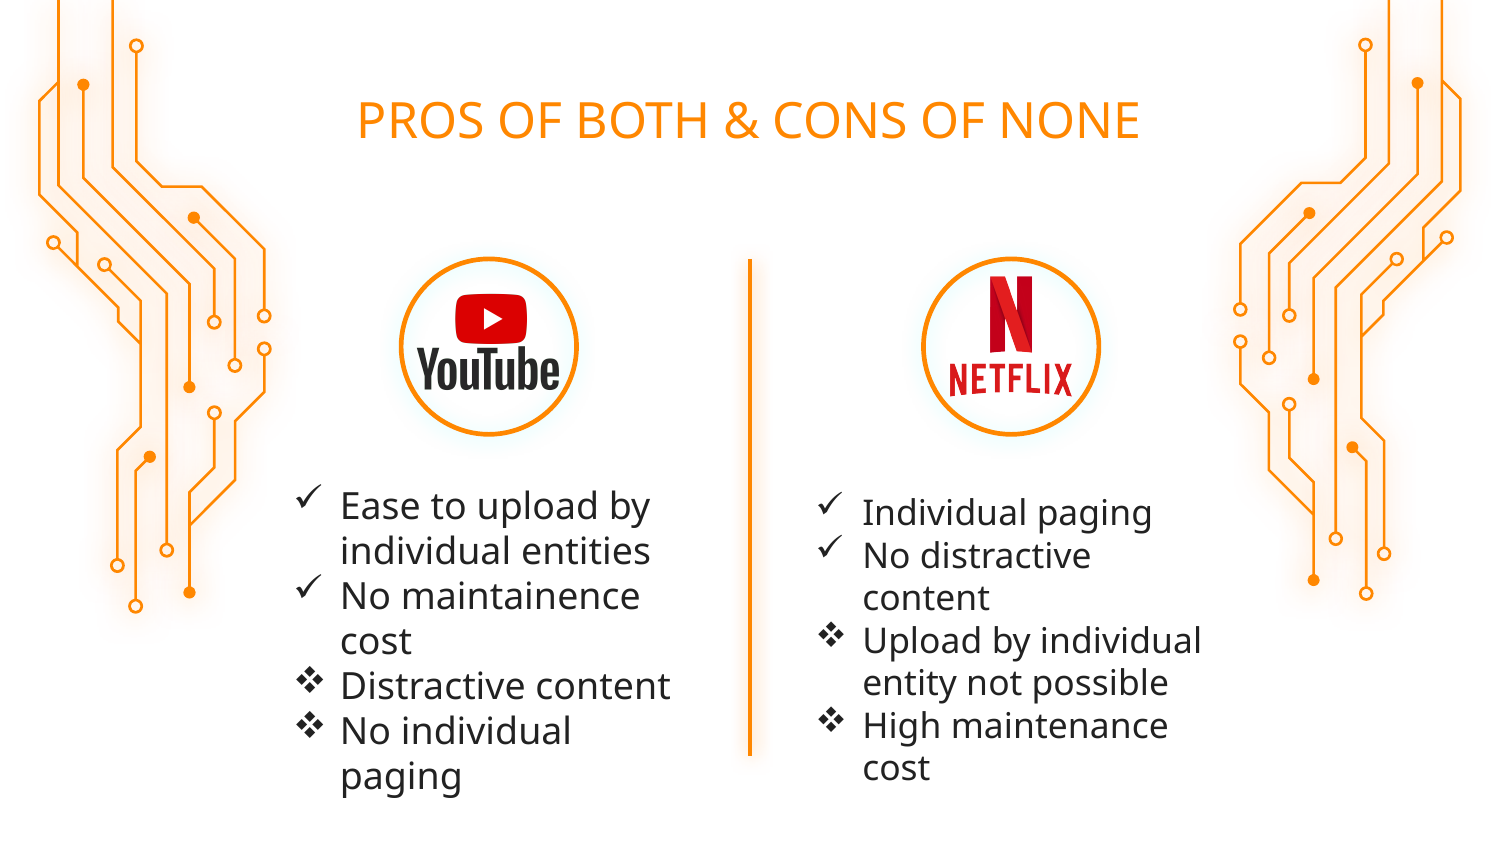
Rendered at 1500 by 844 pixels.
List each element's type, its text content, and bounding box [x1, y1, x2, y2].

subtitle Individual paging No distractive content Upload by individual entity not possible High maintenance cost [815, 490, 1207, 679]
text_box [421, 258, 556, 290]
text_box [37, 0, 272, 614]
subtitle Ease to upload by individual entities No maintainence cost Distractive content No individual paging [293, 482, 685, 671]
picture [398, 291, 575, 392]
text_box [1232, 0, 1462, 602]
title PROS OF BOTH & CONS OF NONE [276, 88, 1227, 183]
picture [923, 248, 1100, 425]
text_box [419, 400, 559, 435]
